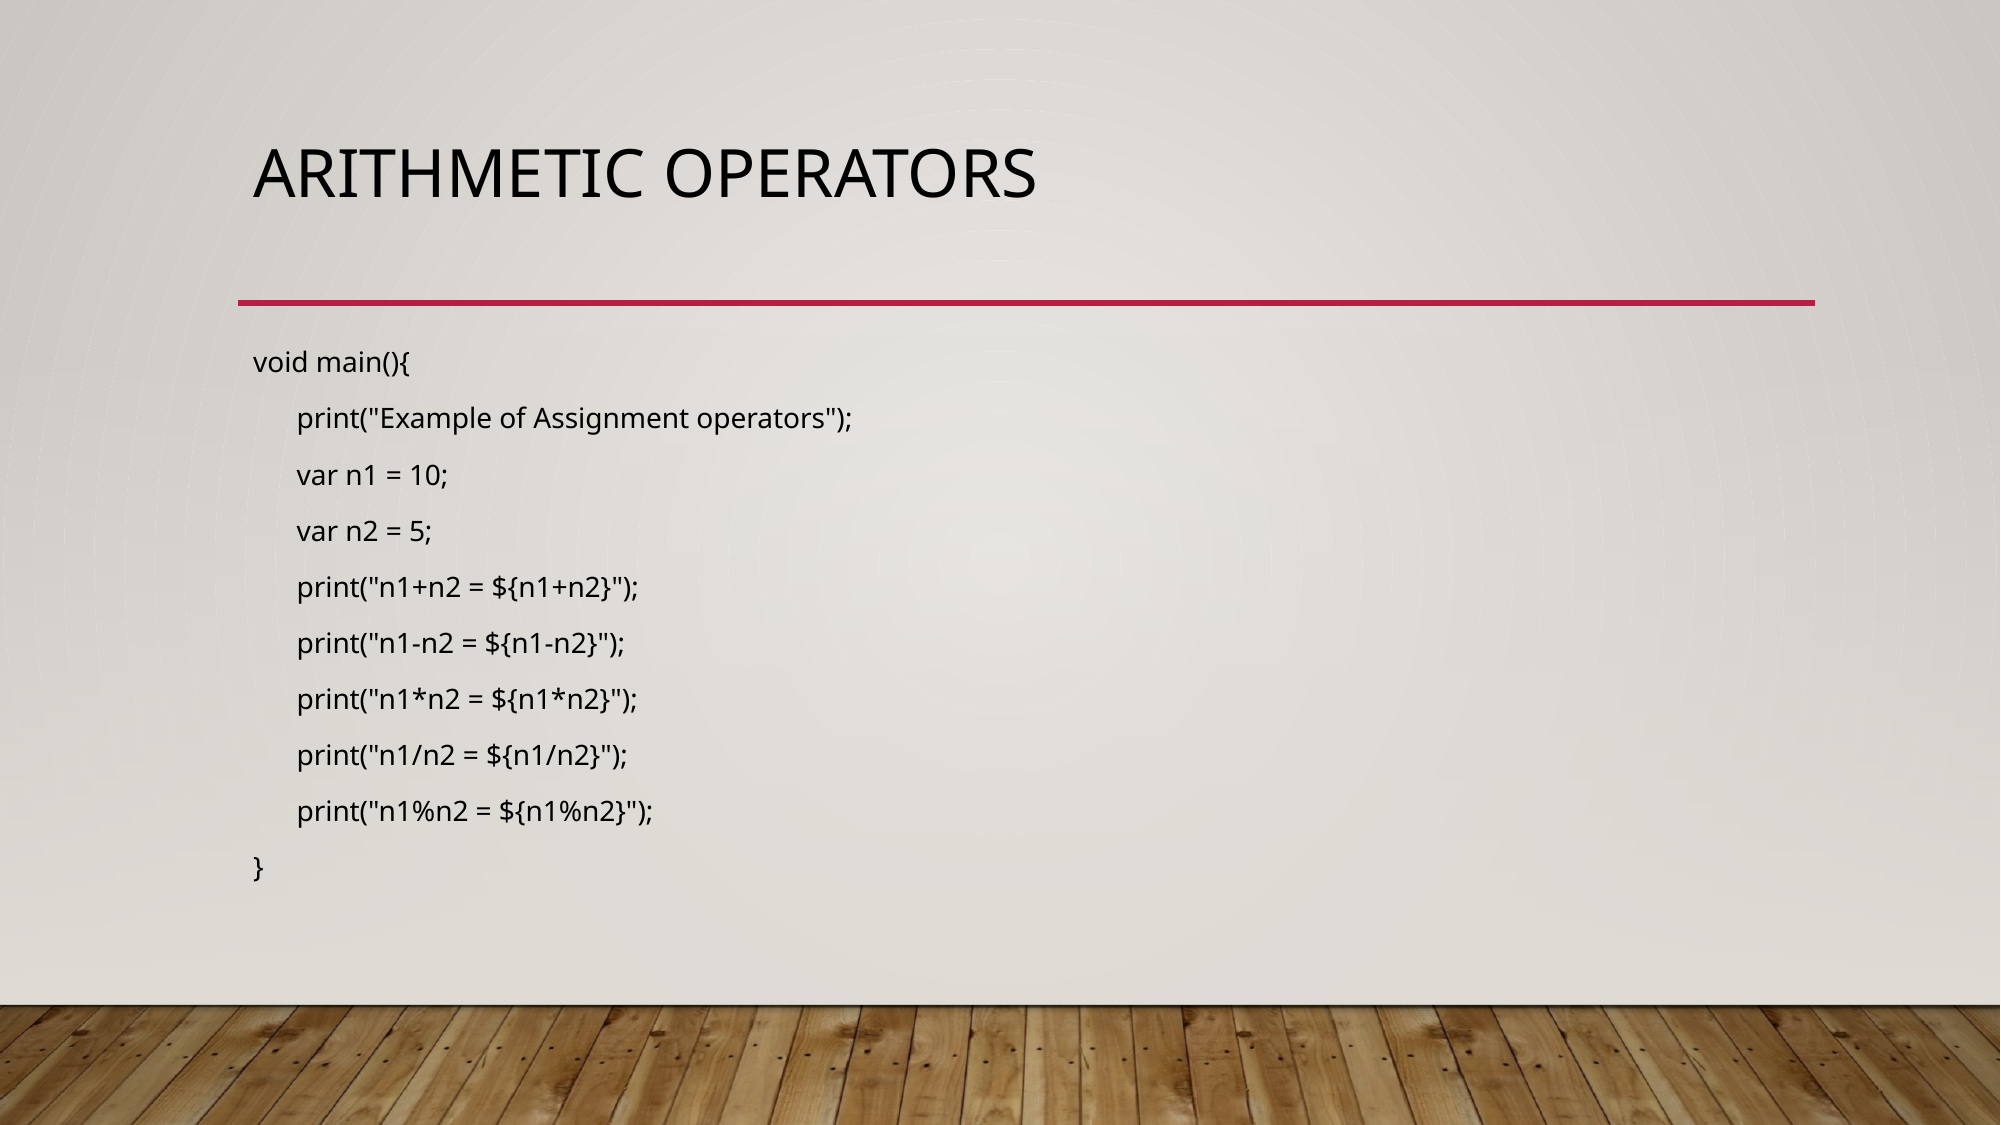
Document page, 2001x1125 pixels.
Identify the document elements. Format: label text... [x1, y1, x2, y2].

title Arithmetic Operators [238, 131, 1814, 305]
picture [0, 1005, 2000, 1125]
list void main(){ print("Example of Assignment operators"); var n1 = 10; var n2 = 5; print("n1+n2 = ${n1+n2}"); print("n1-n2 = ${n1-n2}"); print("n1*n2 = ${n1*n2}"); print("n1/n2 = ${n1/n2}"); print("n1%n2 = ${n1%n2}"); } [238, 330, 1814, 897]
